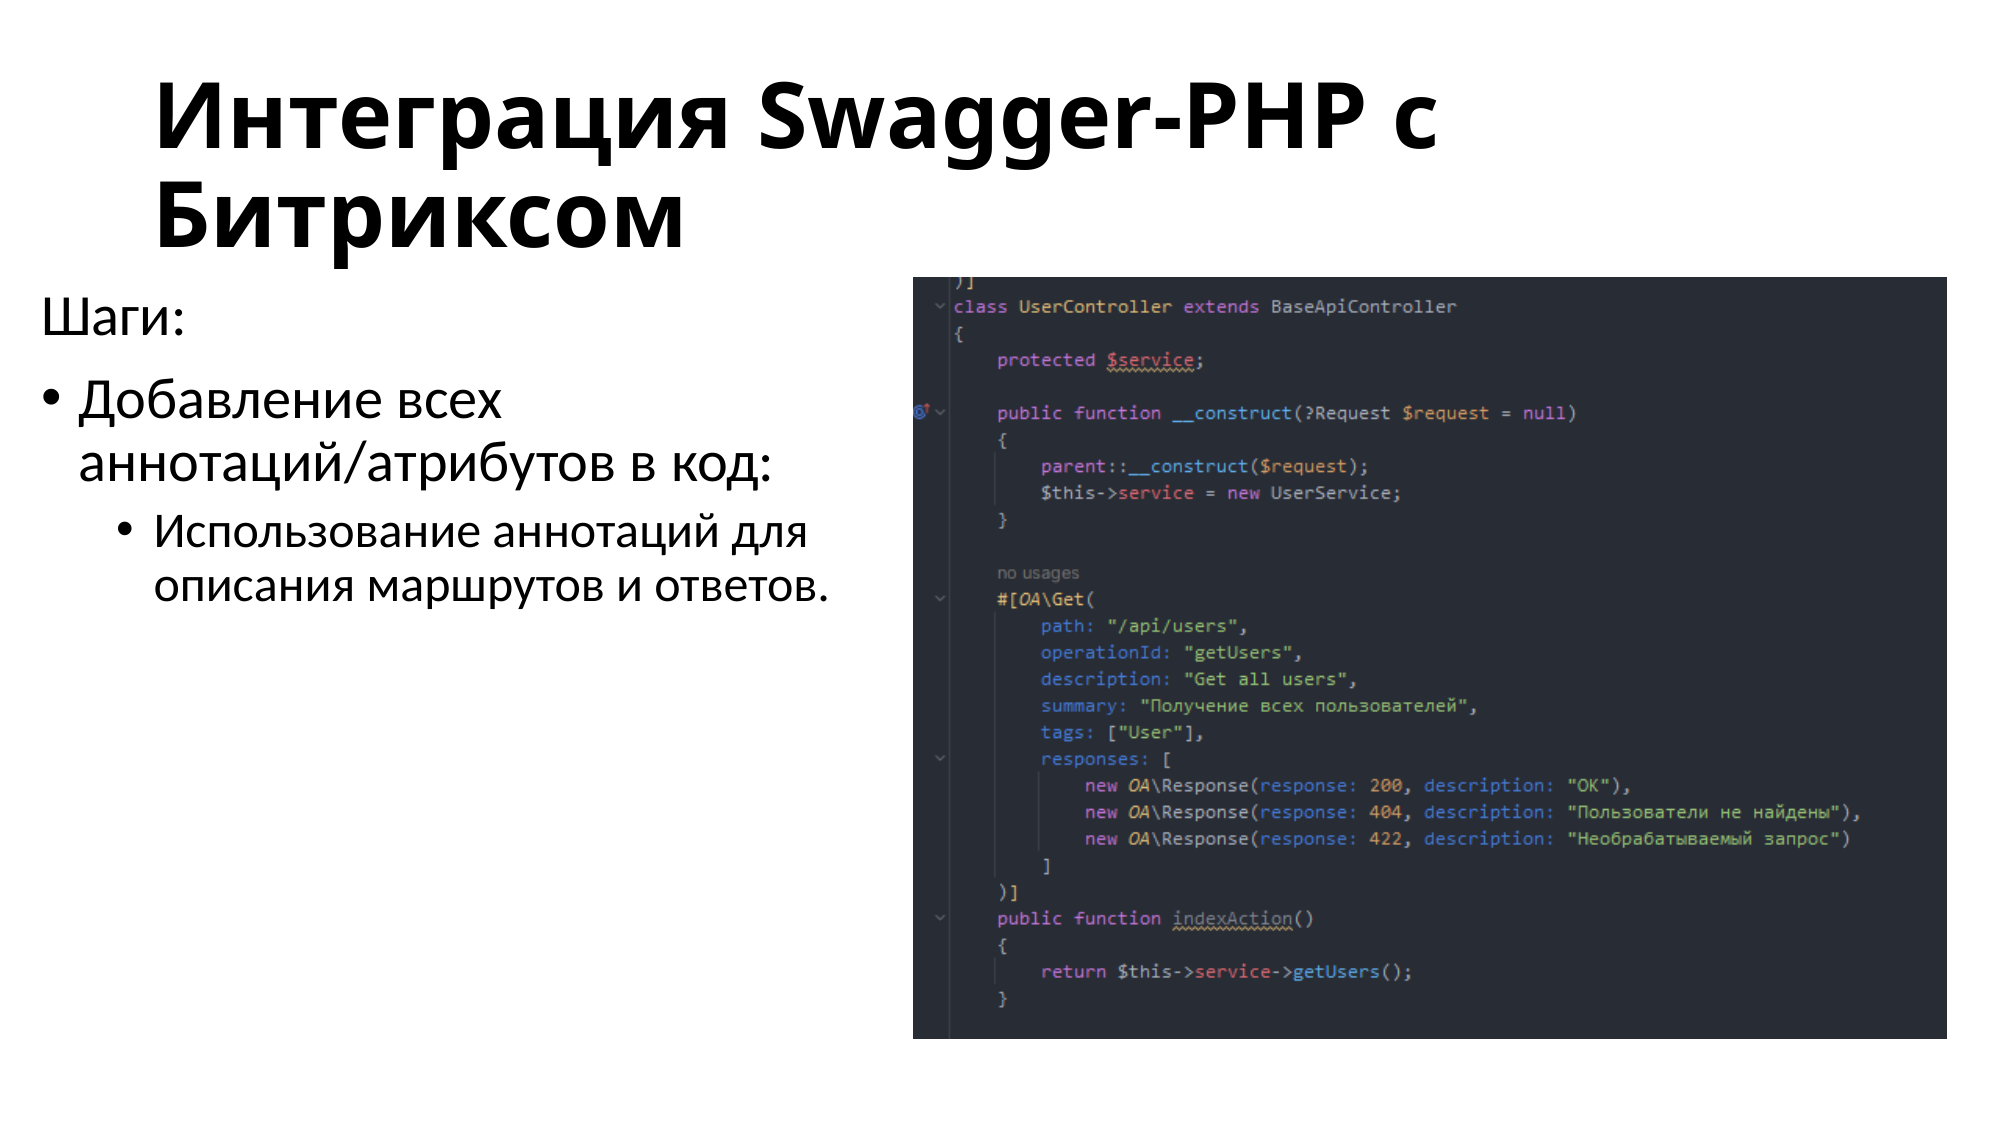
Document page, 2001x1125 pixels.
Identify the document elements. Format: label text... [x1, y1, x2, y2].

title Интеграция Swagger-PHP с Битриксом [137, 59, 1863, 277]
picture [913, 277, 1947, 1039]
list Шаги: Добавление всех аннотаций/атрибутов в код: Использование аннотаций для описания маршрутов и ответов. [26, 277, 913, 992]
